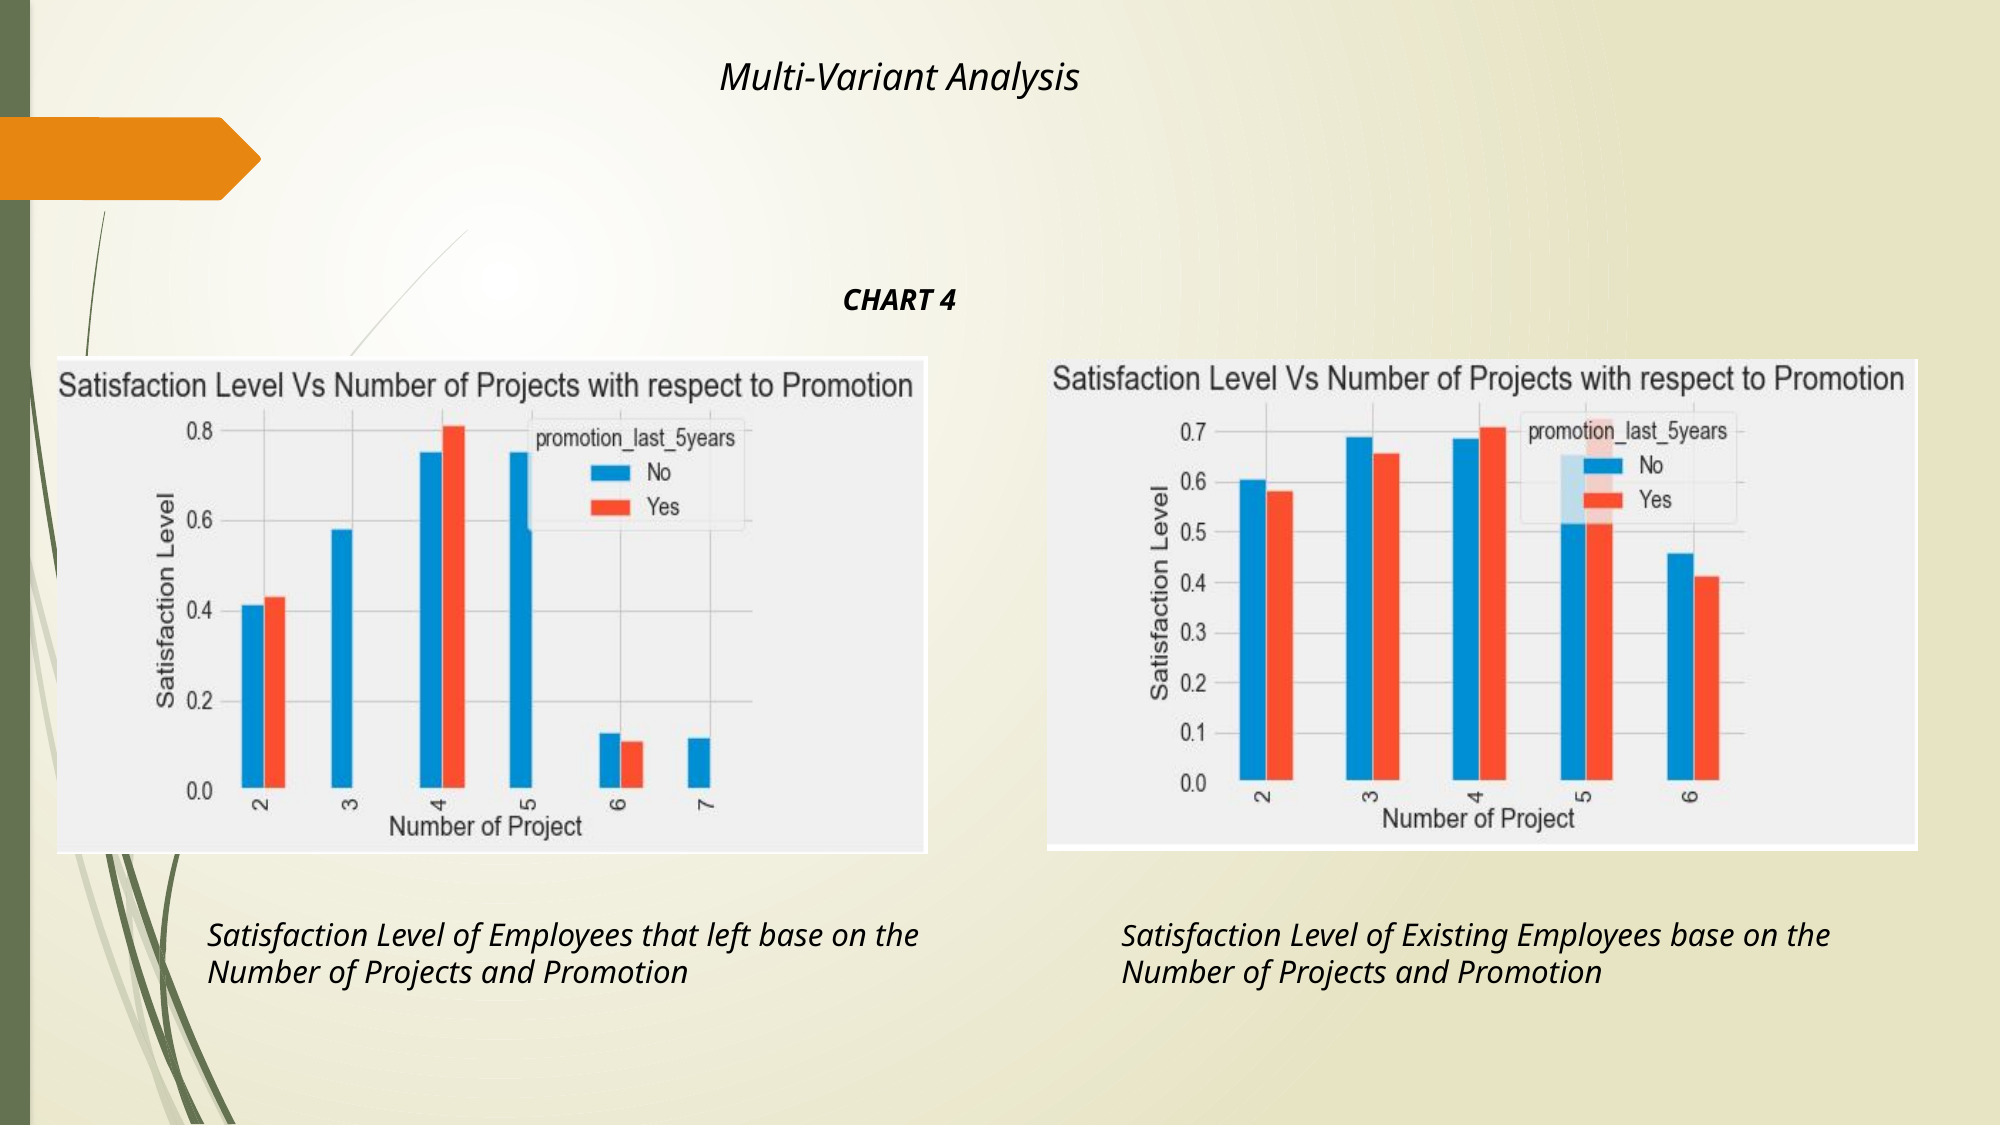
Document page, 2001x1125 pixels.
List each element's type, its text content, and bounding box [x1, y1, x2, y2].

text_box Satisfaction Level of Employees that left base on the Number of Projects and Promotion [192, 907, 936, 998]
text_box Satisfaction Level of Existing Employees base on the Number of Projects and Promotion [1106, 907, 1847, 998]
text_box Multi-Variant Analysis [704, 45, 1096, 106]
picture [56, 355, 928, 855]
text_box CHART 4 [827, 273, 972, 324]
picture [1047, 359, 1919, 852]
